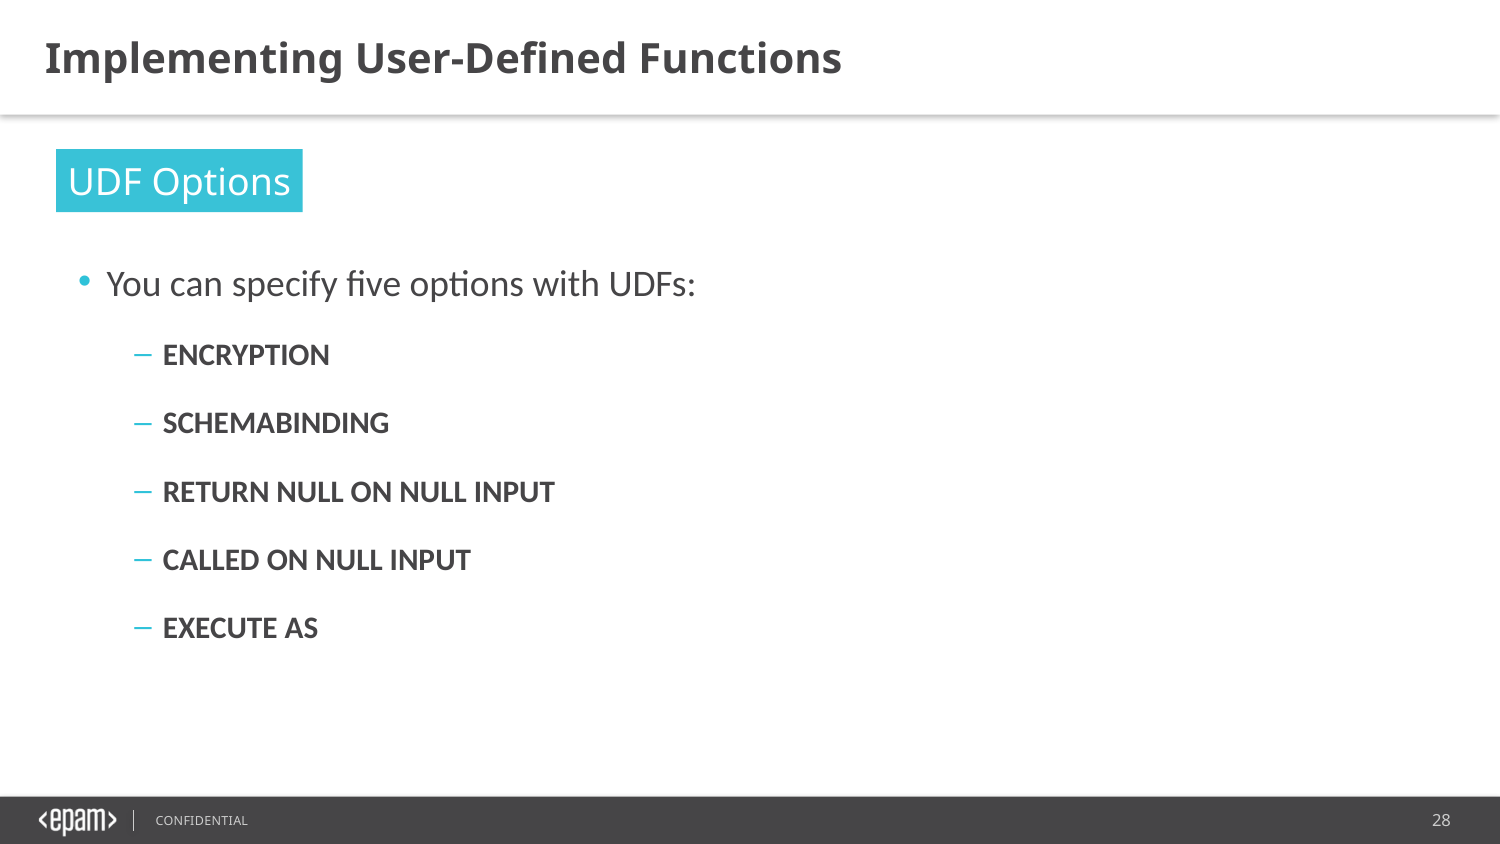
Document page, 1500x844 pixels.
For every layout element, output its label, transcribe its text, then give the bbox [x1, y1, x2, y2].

text_box You can specify five options with UDFs: ENCRYPTION SCHEMABINDING RETURN NULL ON NULL INPUT CALLED ON NULL INPUT EXECUTE AS [63, 246, 1224, 786]
picture [38, 808, 117, 837]
text_box UDF Options [56, 149, 303, 213]
list Implementing User-Defined Functions [0, 0, 1500, 115]
